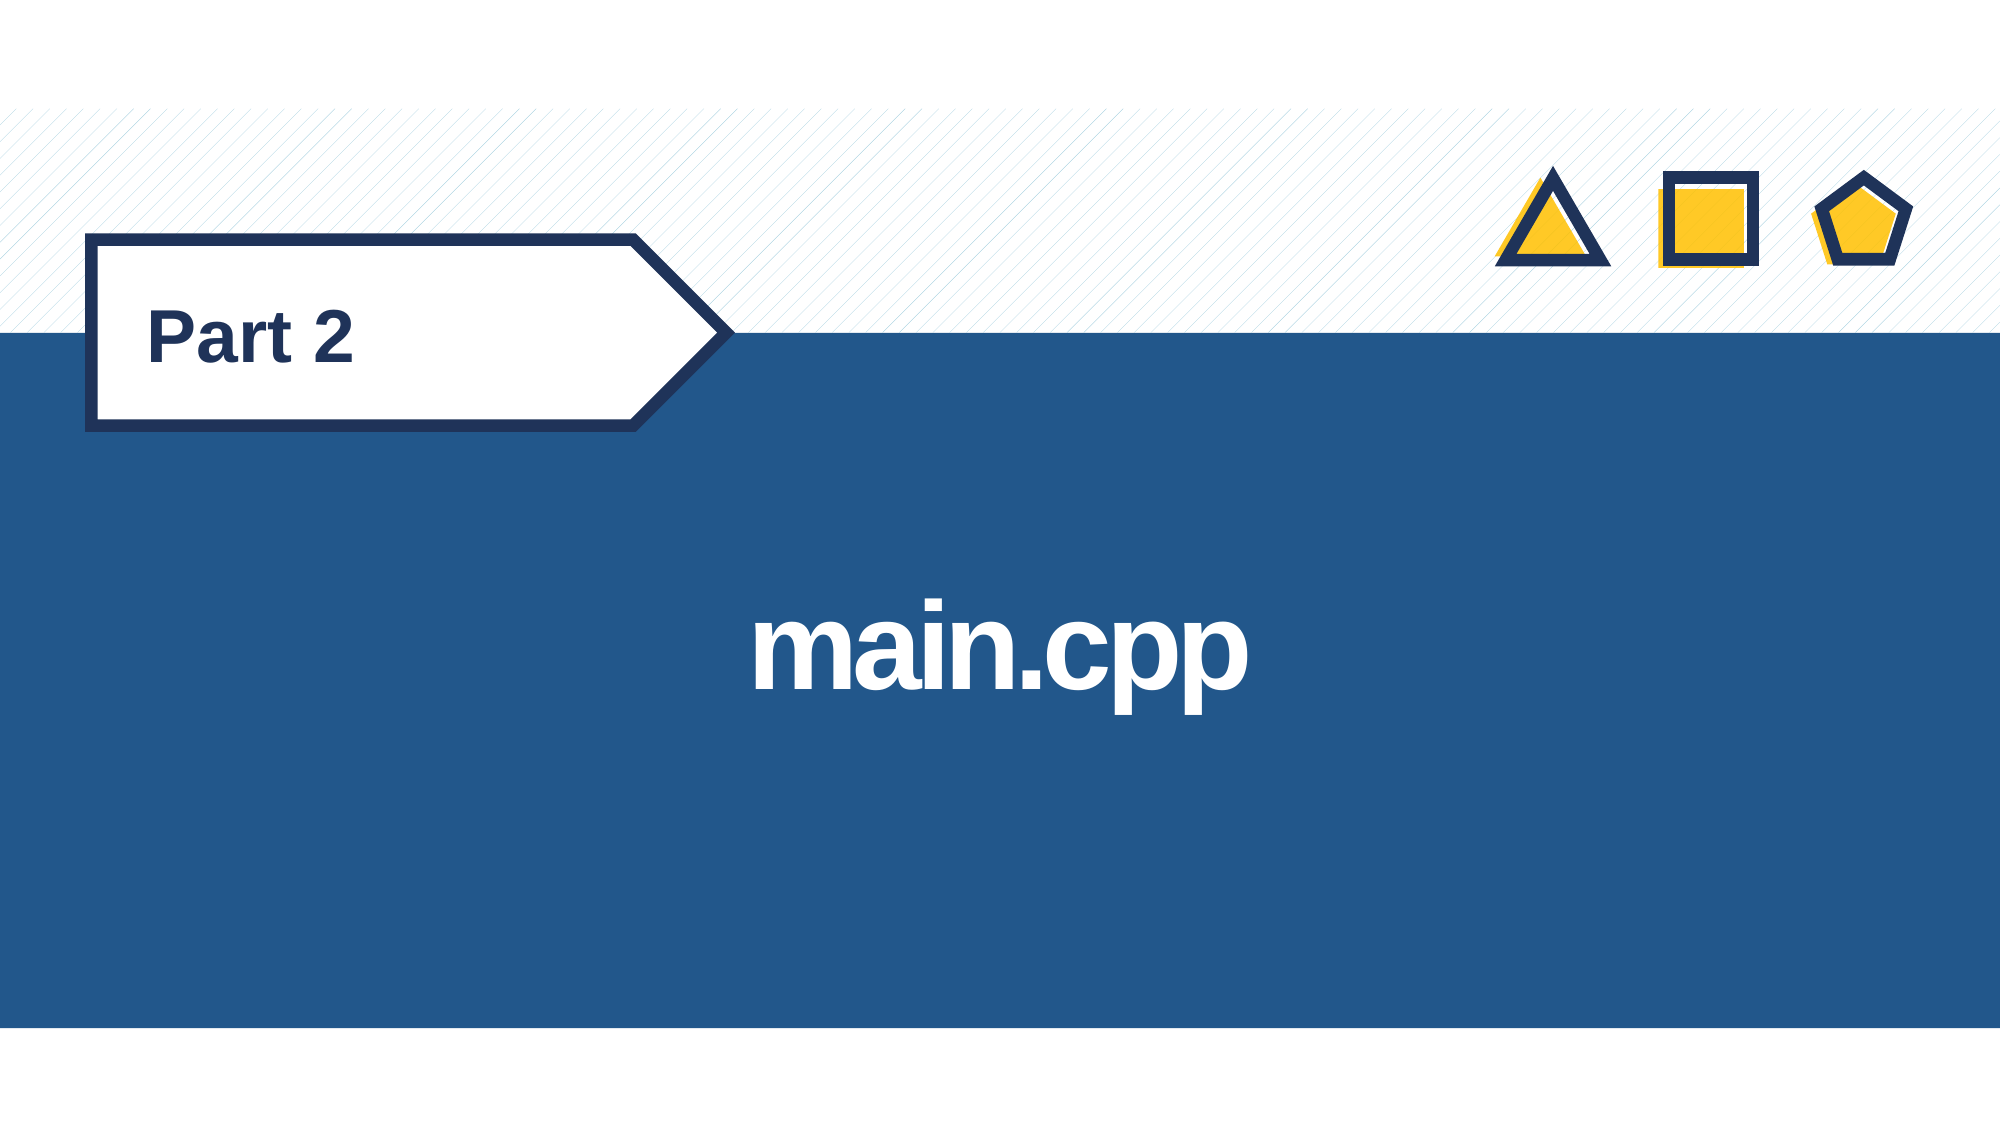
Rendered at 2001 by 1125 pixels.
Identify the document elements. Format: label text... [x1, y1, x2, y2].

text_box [91, 239, 727, 426]
text_box [0, 334, 2000, 1029]
text_box main.cpp [732, 556, 1268, 722]
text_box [1494, 177, 1906, 268]
text_box [0, 108, 2000, 334]
